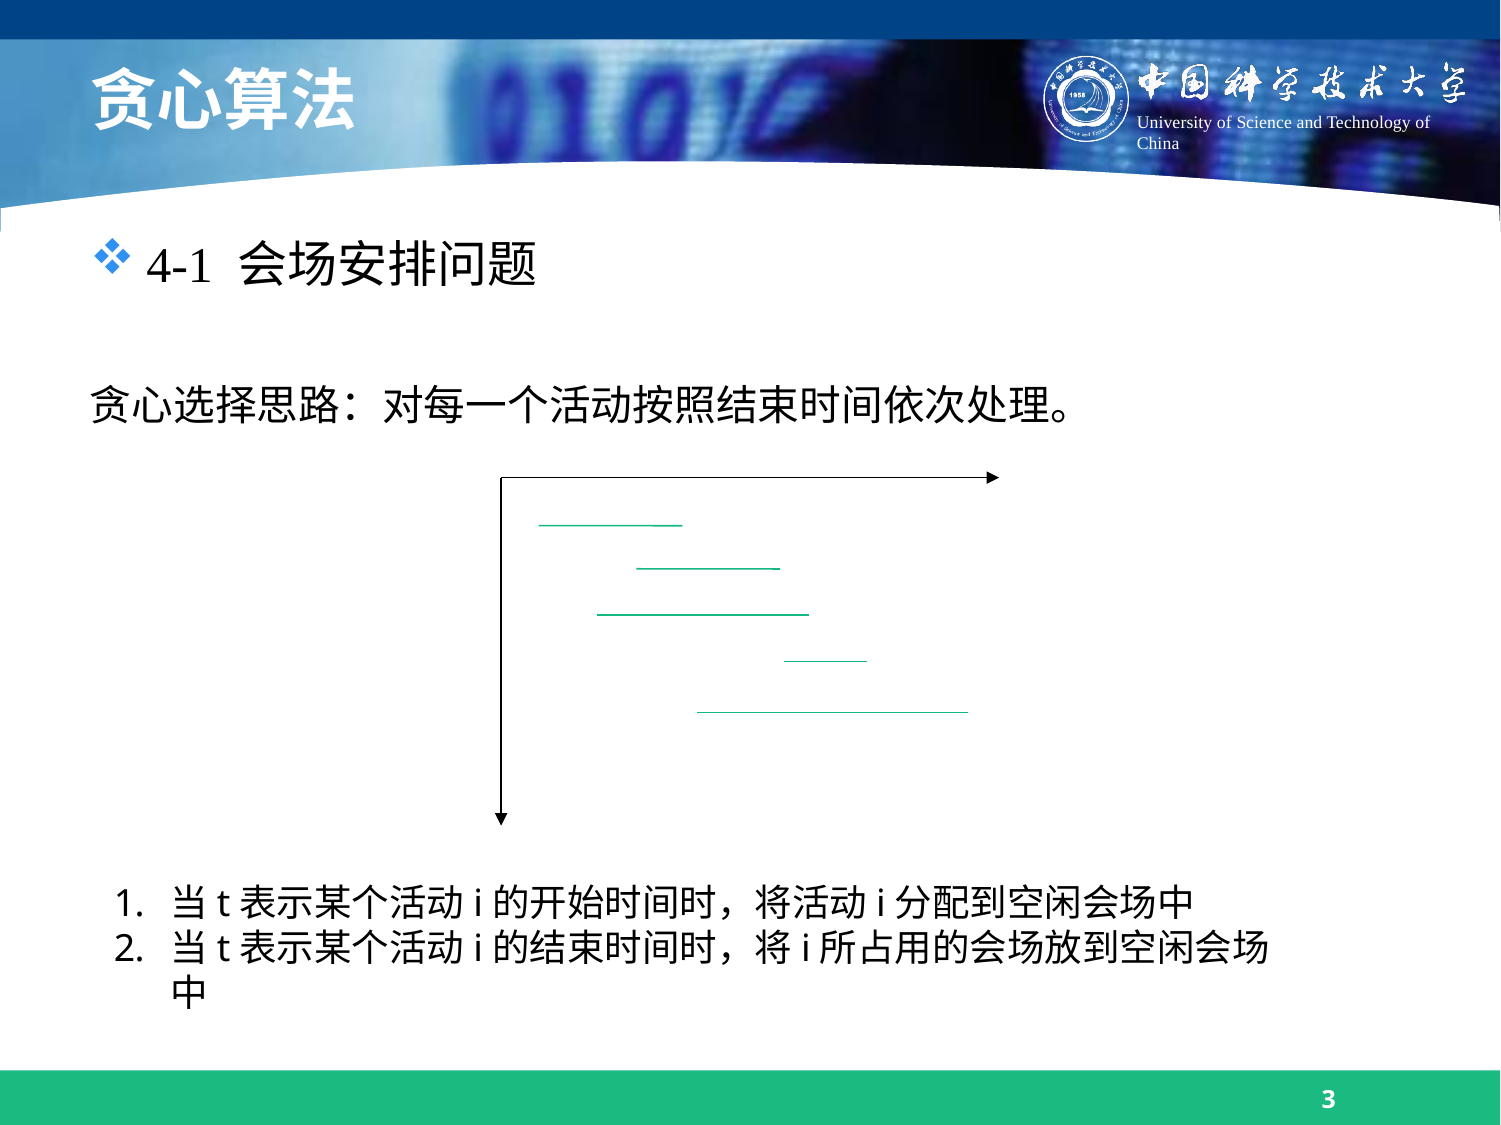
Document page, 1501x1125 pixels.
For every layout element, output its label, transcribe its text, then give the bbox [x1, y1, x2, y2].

text_box 当t表示某个活动i的开始时间时，将活动i分配到空闲会场中 当t表示某个活动i的结束时间时，将i所占用的会场放到空闲会场中 [99, 871, 1308, 1021]
picture [0, 40, 1501, 227]
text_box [500, 477, 1000, 826]
text_box 贪心选择思路：对每一个活动按照结束时间依次处理。 [74, 370, 1438, 436]
list 4-1 会场安排问题 [74, 224, 1426, 354]
title 贪心算法 [74, 49, 1426, 146]
